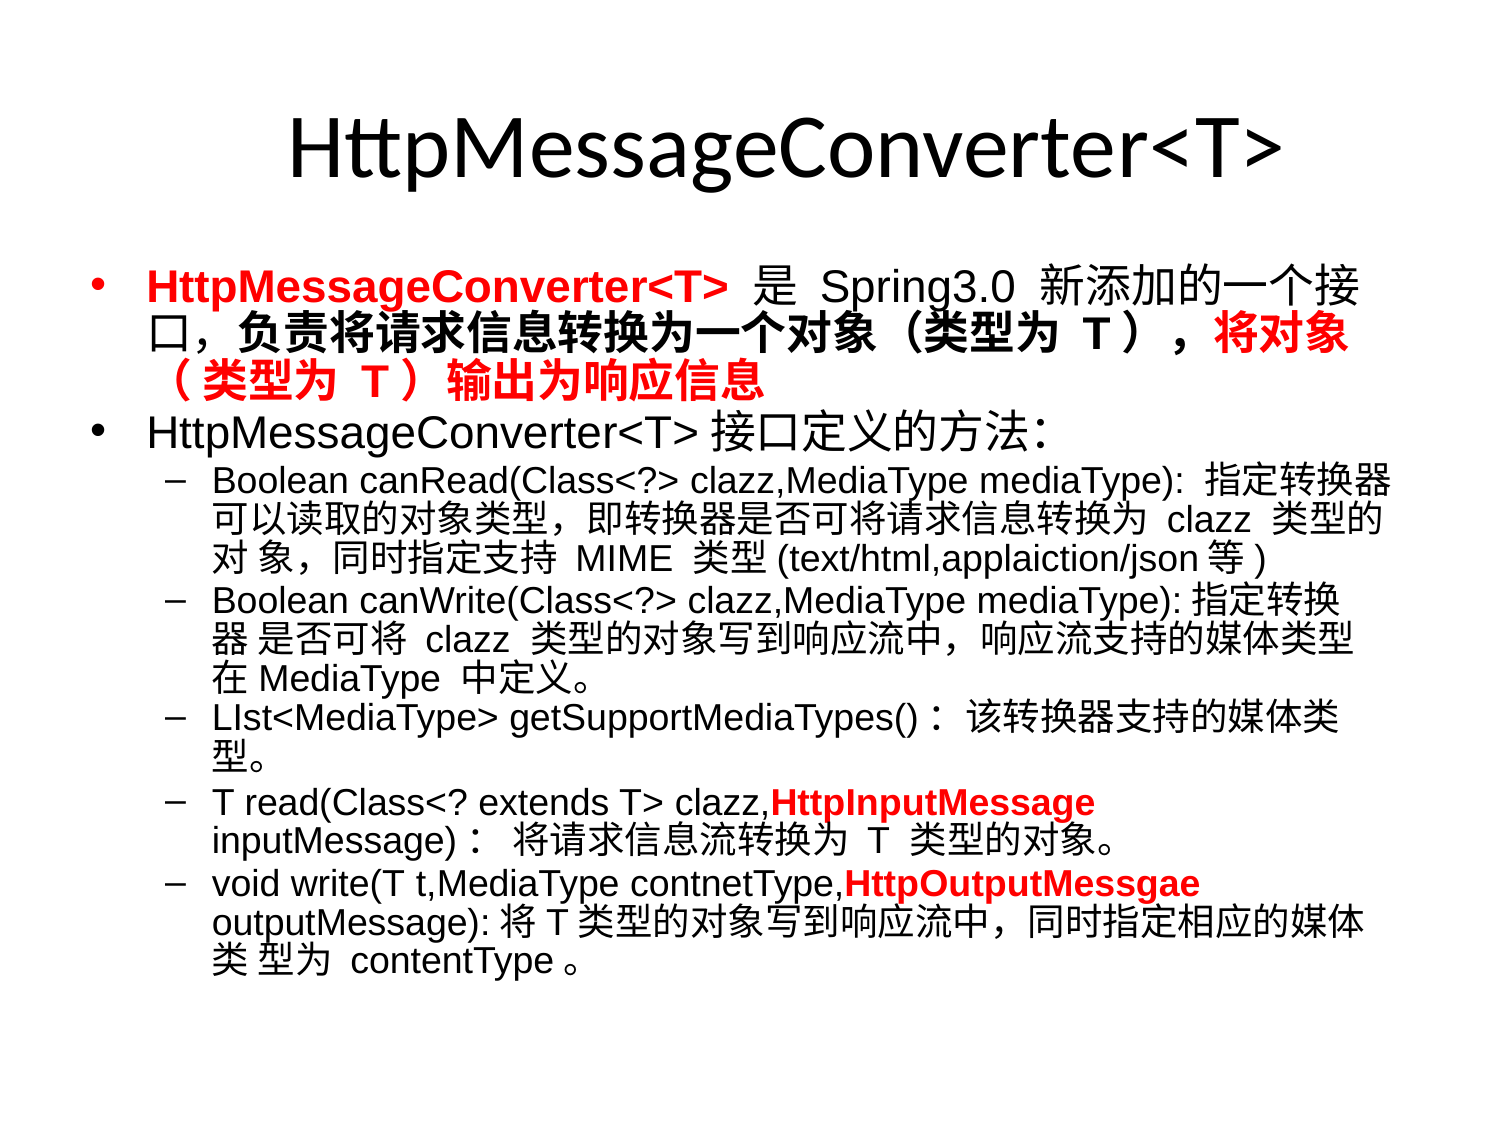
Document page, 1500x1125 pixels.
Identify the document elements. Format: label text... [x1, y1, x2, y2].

title HttpMessageConverter<T> [75, 32, 1425, 246]
text_box HttpMessageConverter<T> 是 Spring3.0 新添加的一个接 口，负责将请求信息转换为一个对象（类型为 T），将对象（ 类型为 T）输出为响应信息 HttpMessageConverter<T>接口定义的方法： Boolean canRead(Class<?> clazz,MediaType mediaType): 指定转换器 可以读取的对象类型，即转换器是否可将请求信息转换为 clazz 类型的对 象，同时指定支持 MIME 类型(text/html,applaiction/json等) Boolean canWrite(Class<?> clazz,MediaType mediaType):指定转换器 是否可将 clazz 类型的对象写到响应流中，响应流支持的媒体类型 在MediaType 中定义。 LIst<MediaType> getSupportMediaTypes()：该转换器支持的媒体类 型。 T read(Class<? extends T> clazz,HttpInputMessage inputMessage)： 将请求信息流转换为 T 类型的对象。 void write(T t,MediaType contnetType,HttpOutputMessgae outputMessage):将T类型的对象写到响应流中，同时指定相应的媒体类 型为 contentType。 [87, 264, 1408, 982]
